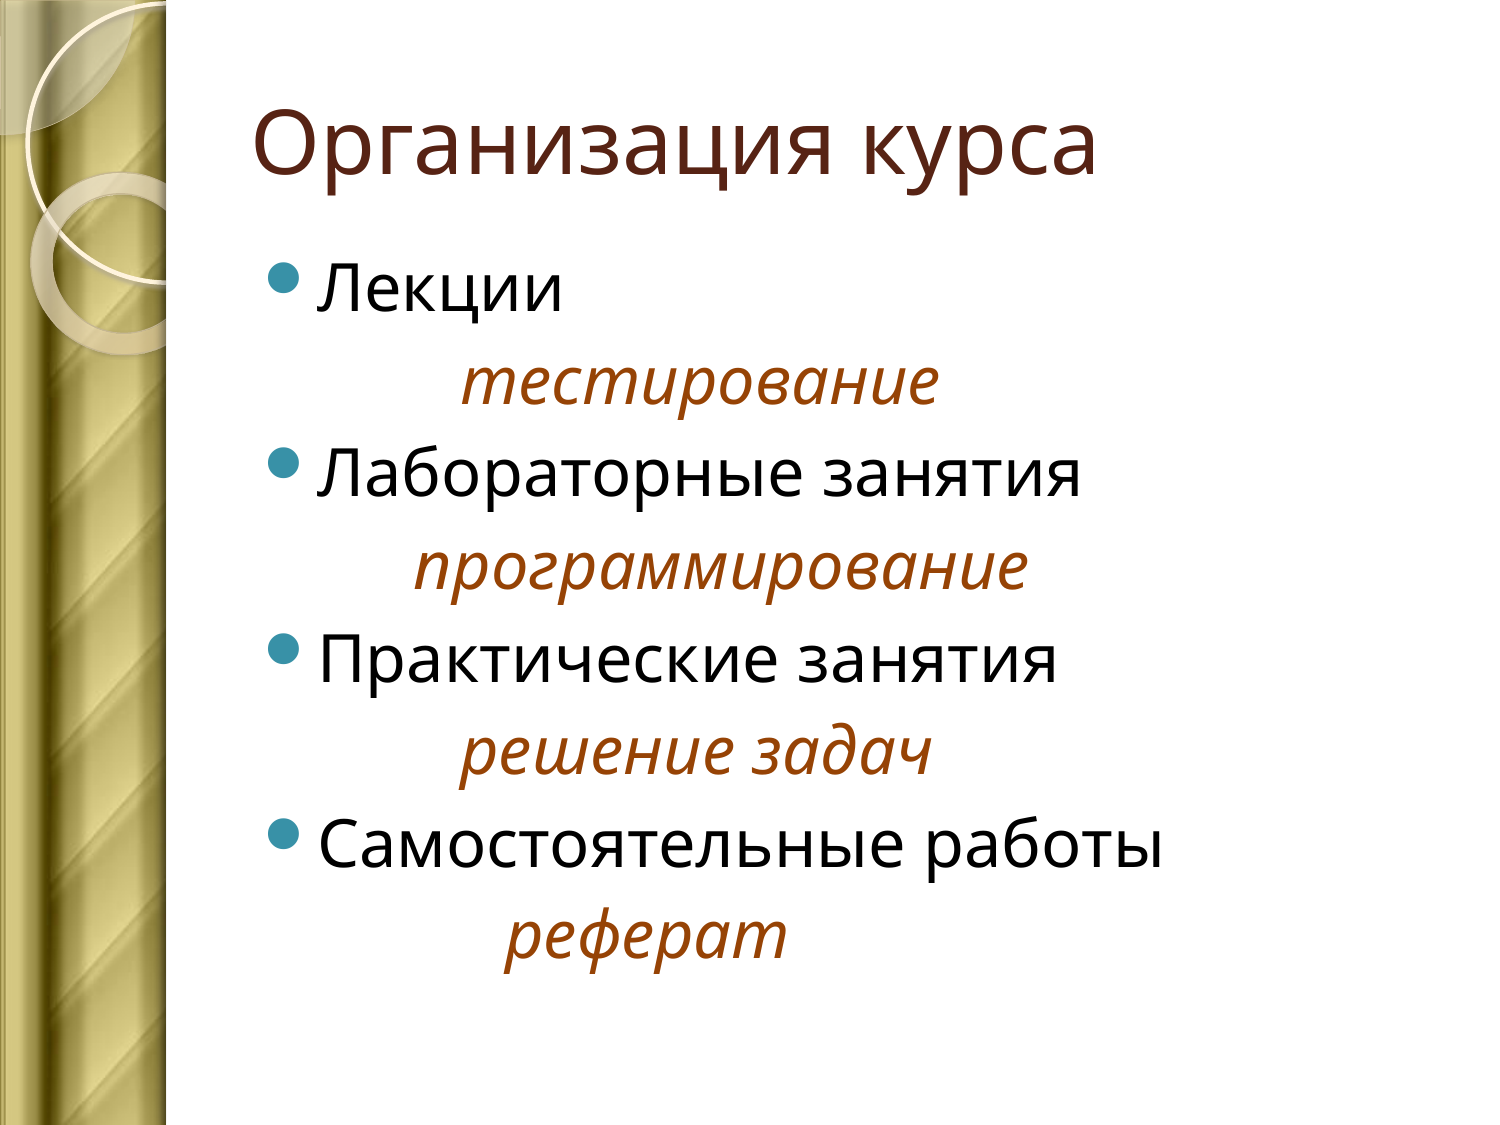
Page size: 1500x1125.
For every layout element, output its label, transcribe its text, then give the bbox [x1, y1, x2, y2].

list Лекции тестирование Лабораторные занятия программирование Практические занятия решение задач Самостоятельные работы реферат [235, 237, 1466, 1025]
picture [53, 241, 160, 332]
picture [0, 134, 166, 1125]
picture [32, 13, 160, 207]
picture [136, 0, 164, 4]
title Организация курса [235, 45, 1466, 233]
picture [62, 195, 160, 280]
